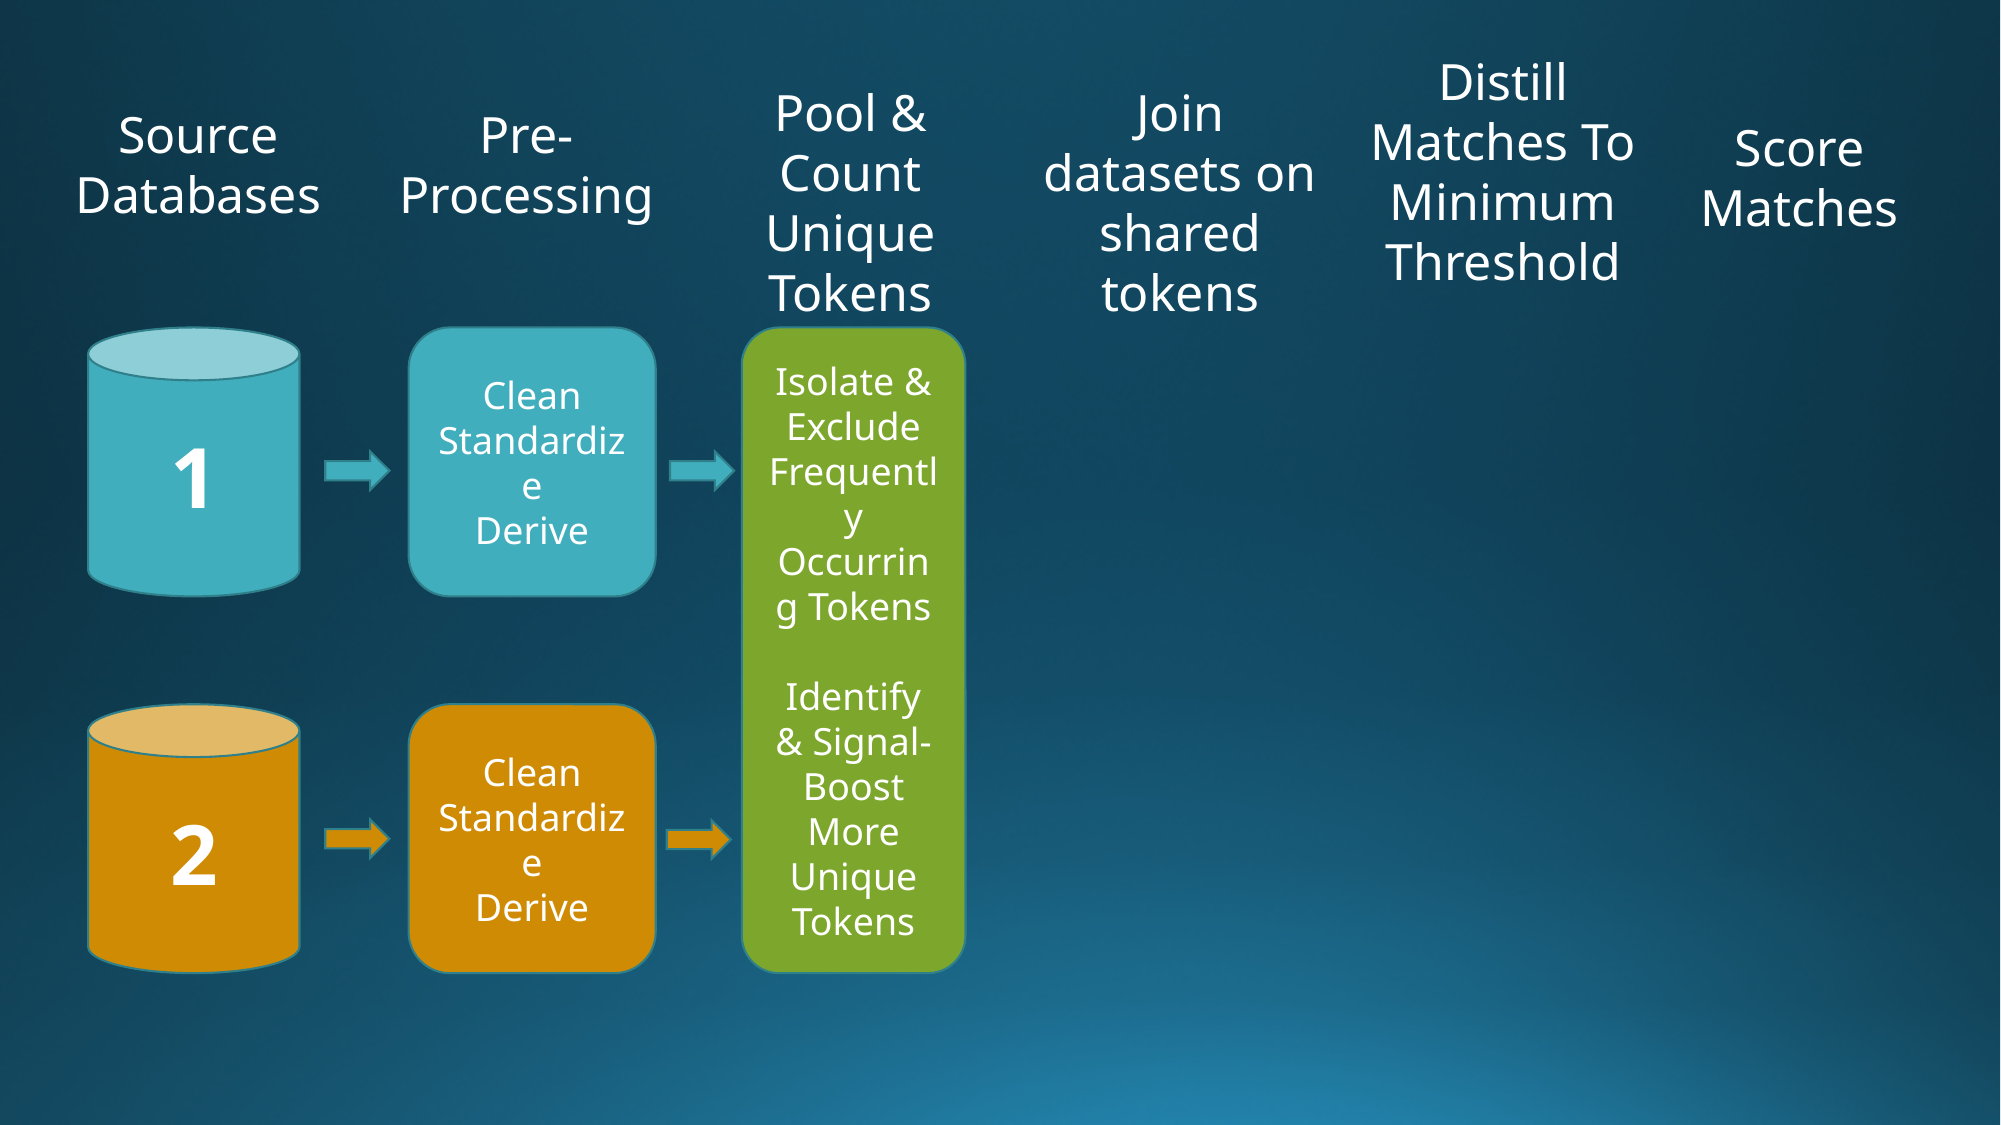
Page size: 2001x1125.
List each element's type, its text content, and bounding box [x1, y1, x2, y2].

text_box Join datasets on shared tokens [1016, 73, 1344, 329]
text_box Pool & Count Unique Tokens [695, 73, 1006, 329]
text_box Distill Matches To Minimum Threshold [1339, 43, 1667, 299]
text_box Pre-Processing [363, 95, 691, 231]
text_box 2 [86, 703, 301, 975]
text_box [668, 448, 736, 493]
text_box 1 [86, 326, 301, 598]
text_box Source Databases [38, 95, 358, 231]
text_box Clean Standardize Derive [407, 326, 657, 598]
text_box [324, 448, 391, 493]
picture [0, 0, 2001, 1125]
text_box Isolate & Exclude Frequently Occurring Tokens Identify & Signal-Boost More Unique Tokens [740, 326, 967, 975]
text_box [324, 816, 391, 861]
text_box Clean Standardize Derive [407, 703, 657, 975]
text_box [665, 817, 733, 862]
text_box Score Matches [1636, 109, 1964, 245]
